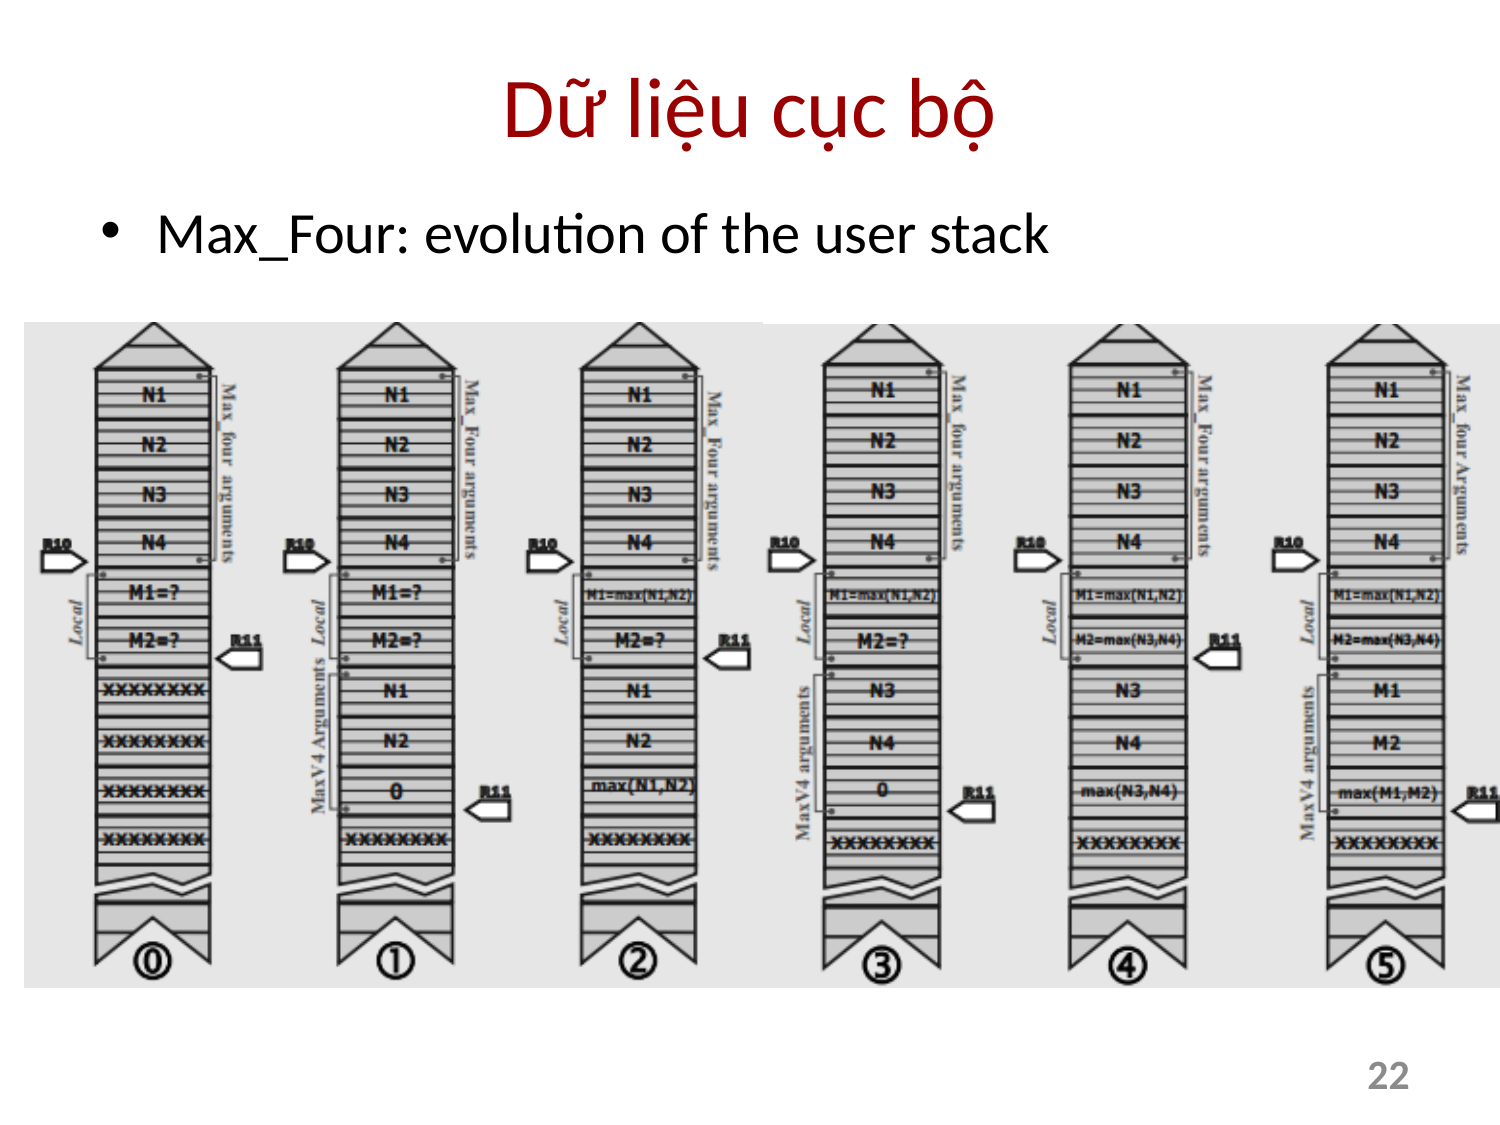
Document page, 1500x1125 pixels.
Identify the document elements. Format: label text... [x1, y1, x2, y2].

title Dữ liệu cục bộ [75, 45, 1425, 163]
picture [24, 322, 1500, 988]
slide_number 22 [1074, 1042, 1425, 1103]
list Max_Four: evolution of the user stack [85, 187, 1436, 323]
